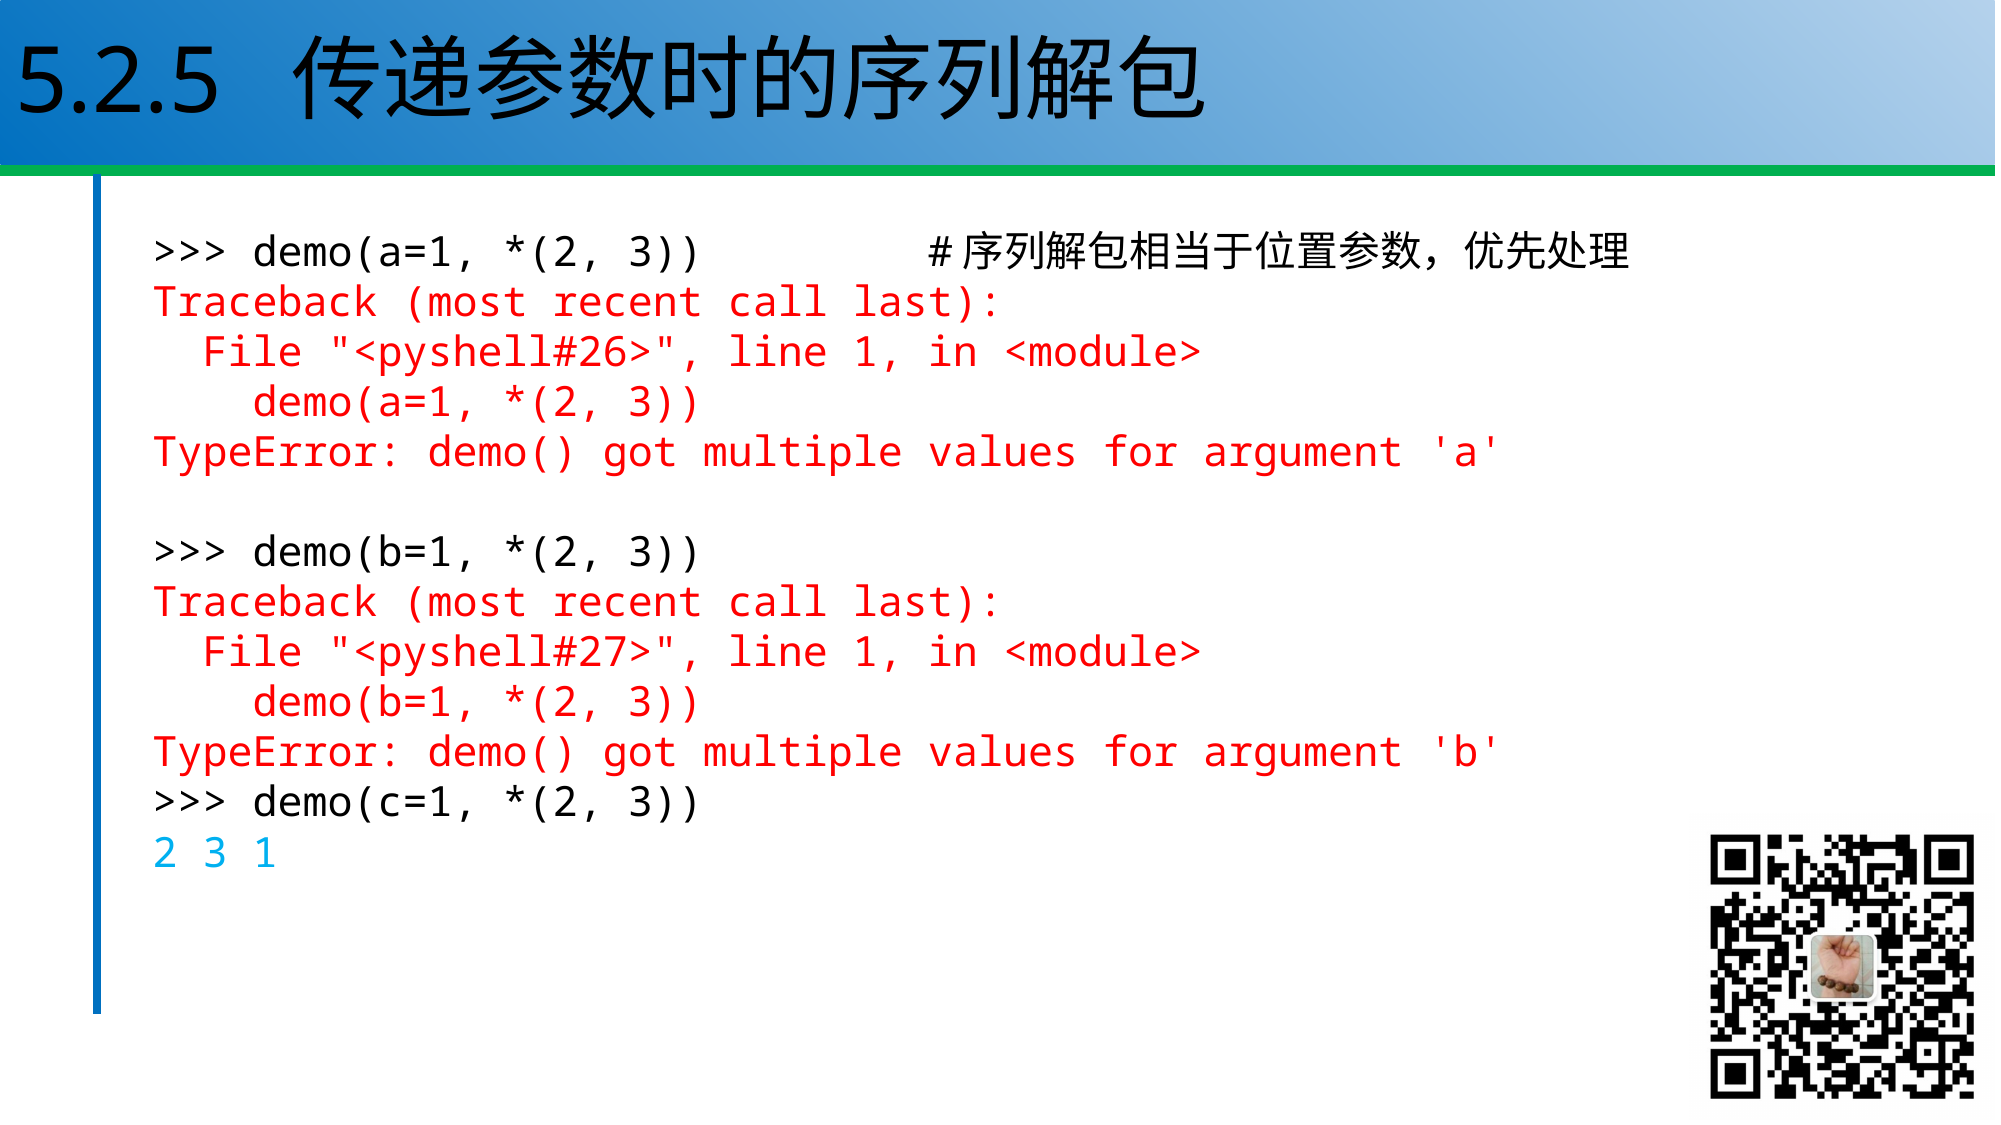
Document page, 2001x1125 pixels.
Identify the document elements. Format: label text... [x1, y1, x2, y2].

list >>> demo(a=1, *(2, 3)) #序列解包相当于位置参数，优先处理 Traceback (most recent call last): File "<pyshell#26>", line 1, in <module> demo(a=1, *(2, 3)) TypeError: demo() got multiple values for argument 'a' >>> demo(b=1, *(2, 3)) Traceback (most recent call last): File "<pyshell#27>", line 1, in <module> demo(b=1, *(2, 3)) TypeError: demo() got multiple values for argument 'b' >>> demo(c=1, *(2, 3)) 2 3 1 [137, 216, 1863, 978]
title 5.2.5 传递参数时的序列解包 [0, 0, 1995, 165]
slide_number [1412, 1042, 1863, 1103]
picture [1689, 813, 1995, 1120]
